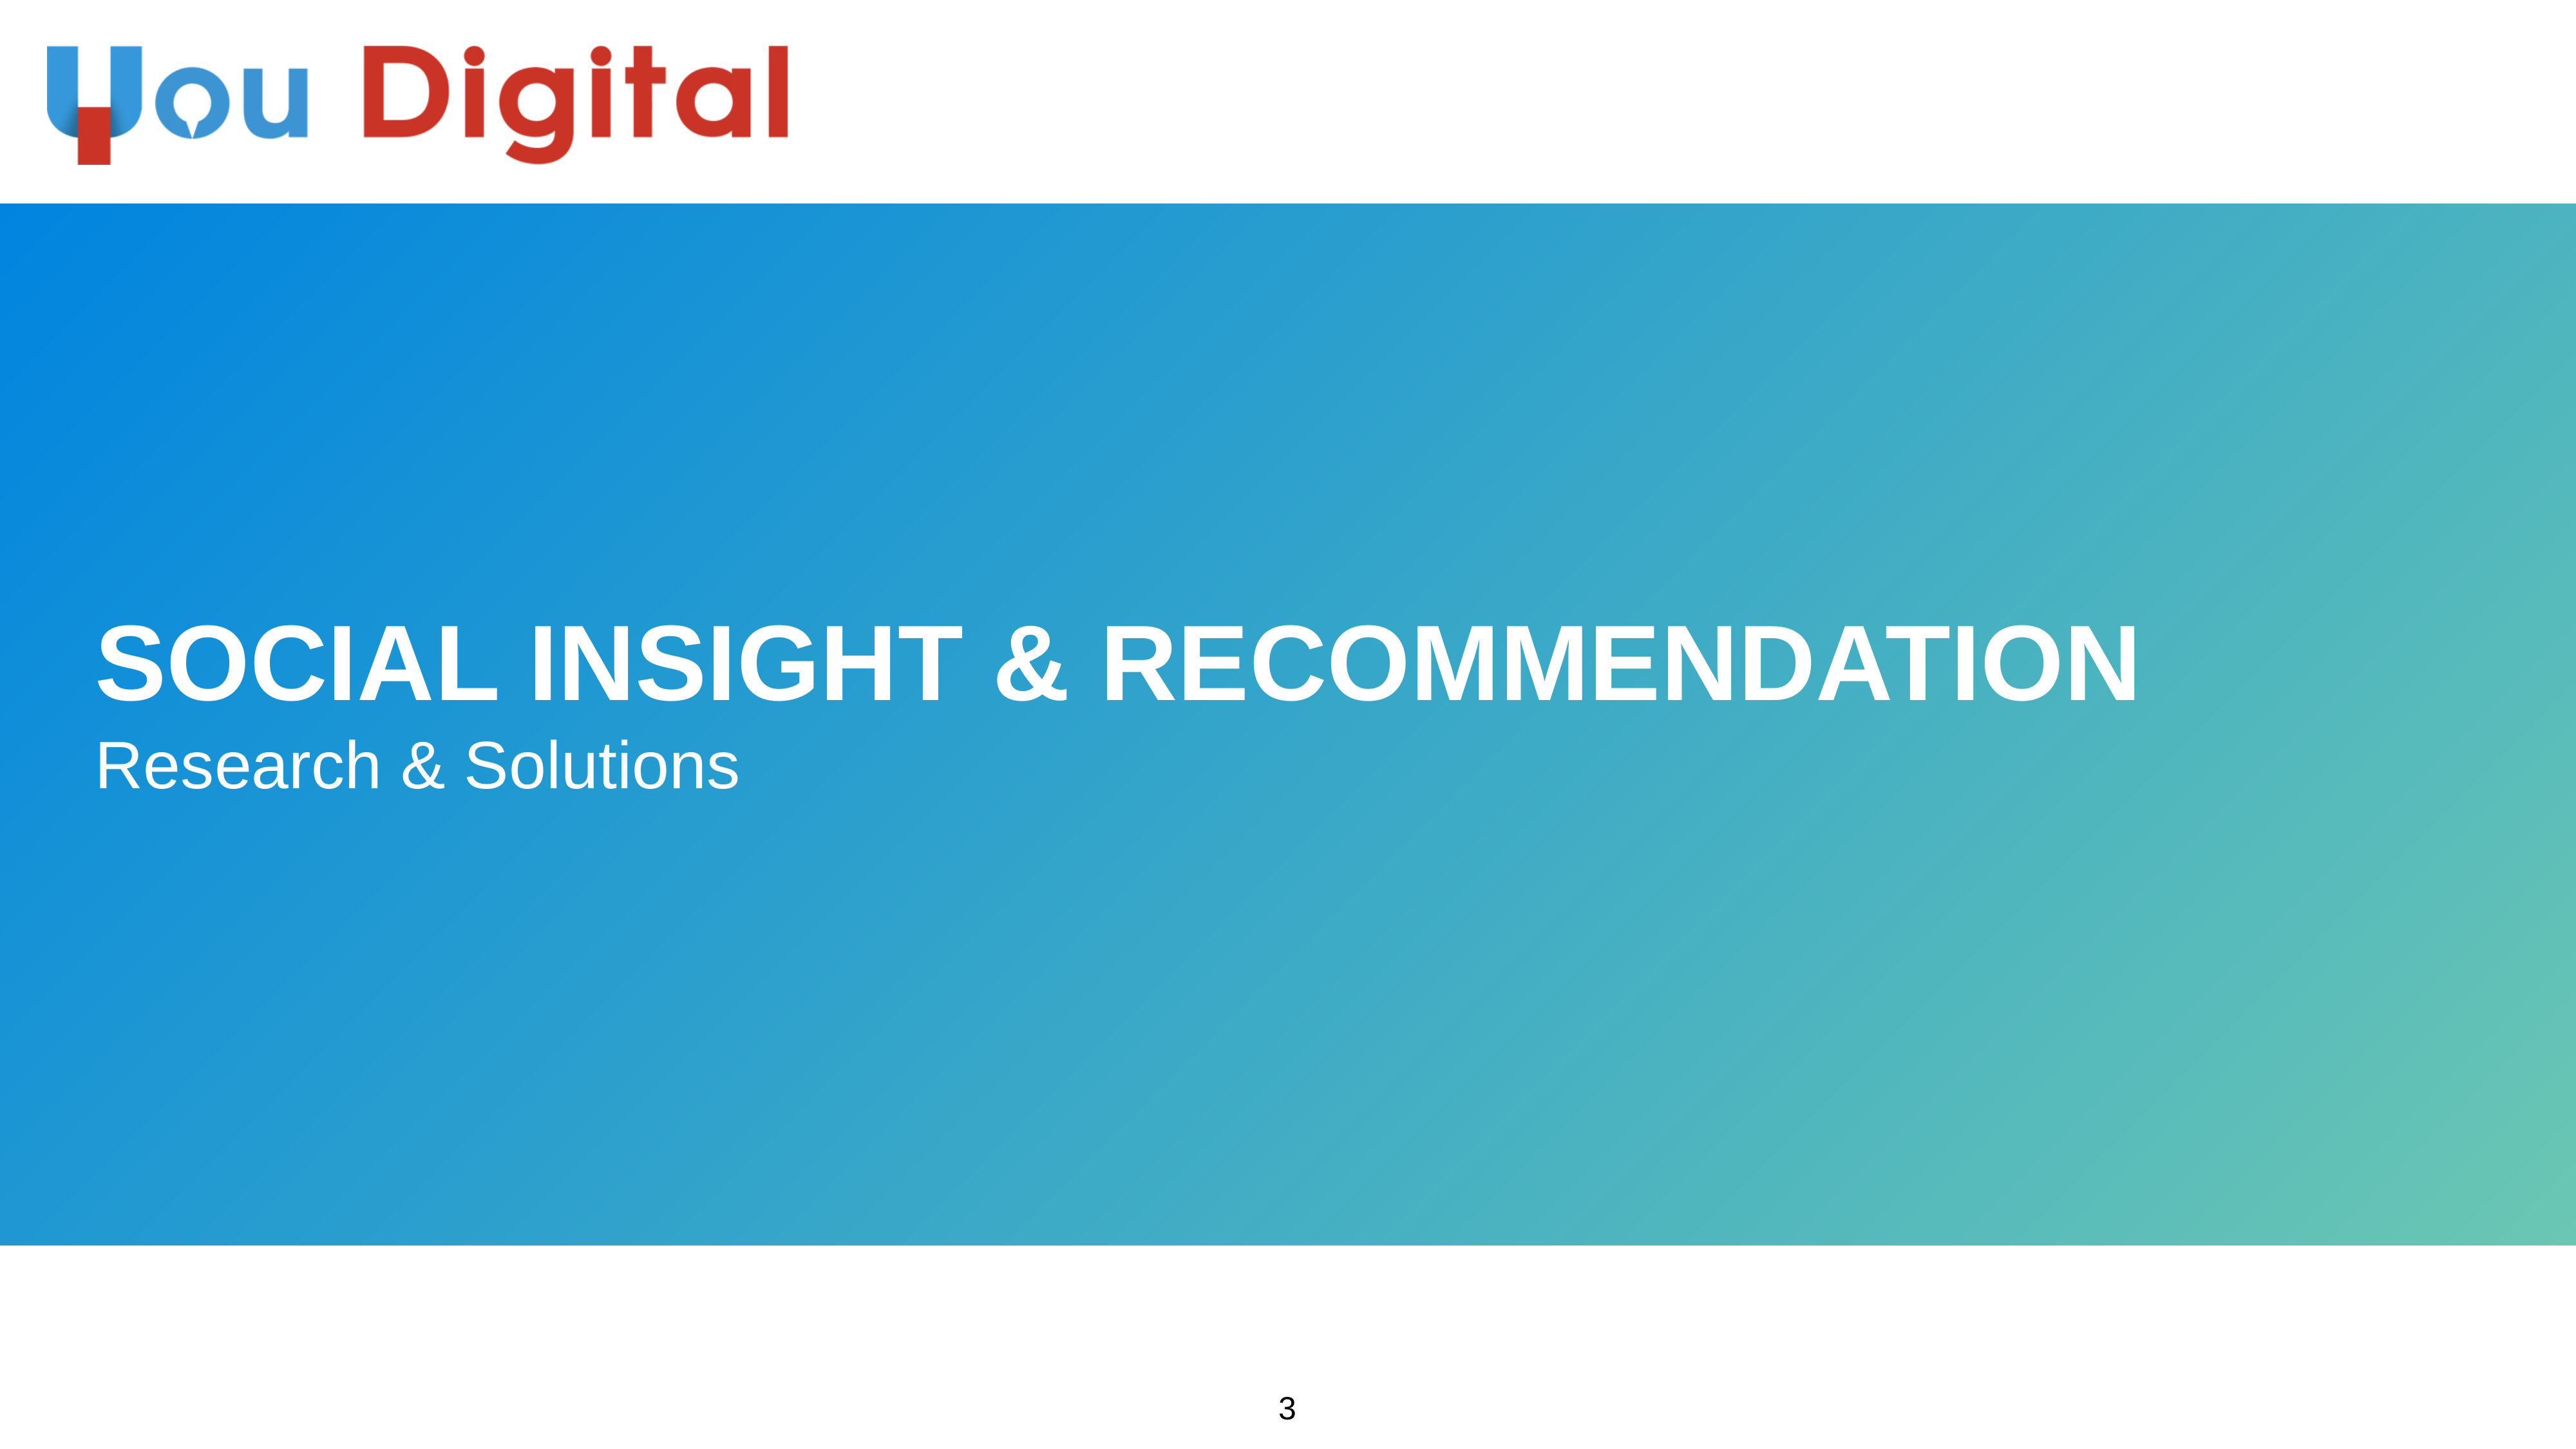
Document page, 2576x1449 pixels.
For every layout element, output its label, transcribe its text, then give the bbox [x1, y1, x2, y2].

slide_number 3 [1262, 1381, 1313, 1432]
text_box SOCIAL INSIGHT & RECOMMENDATION Research & Solutions [85, 588, 2459, 807]
text_box [0, 204, 2576, 1245]
picture [47, 46, 788, 165]
